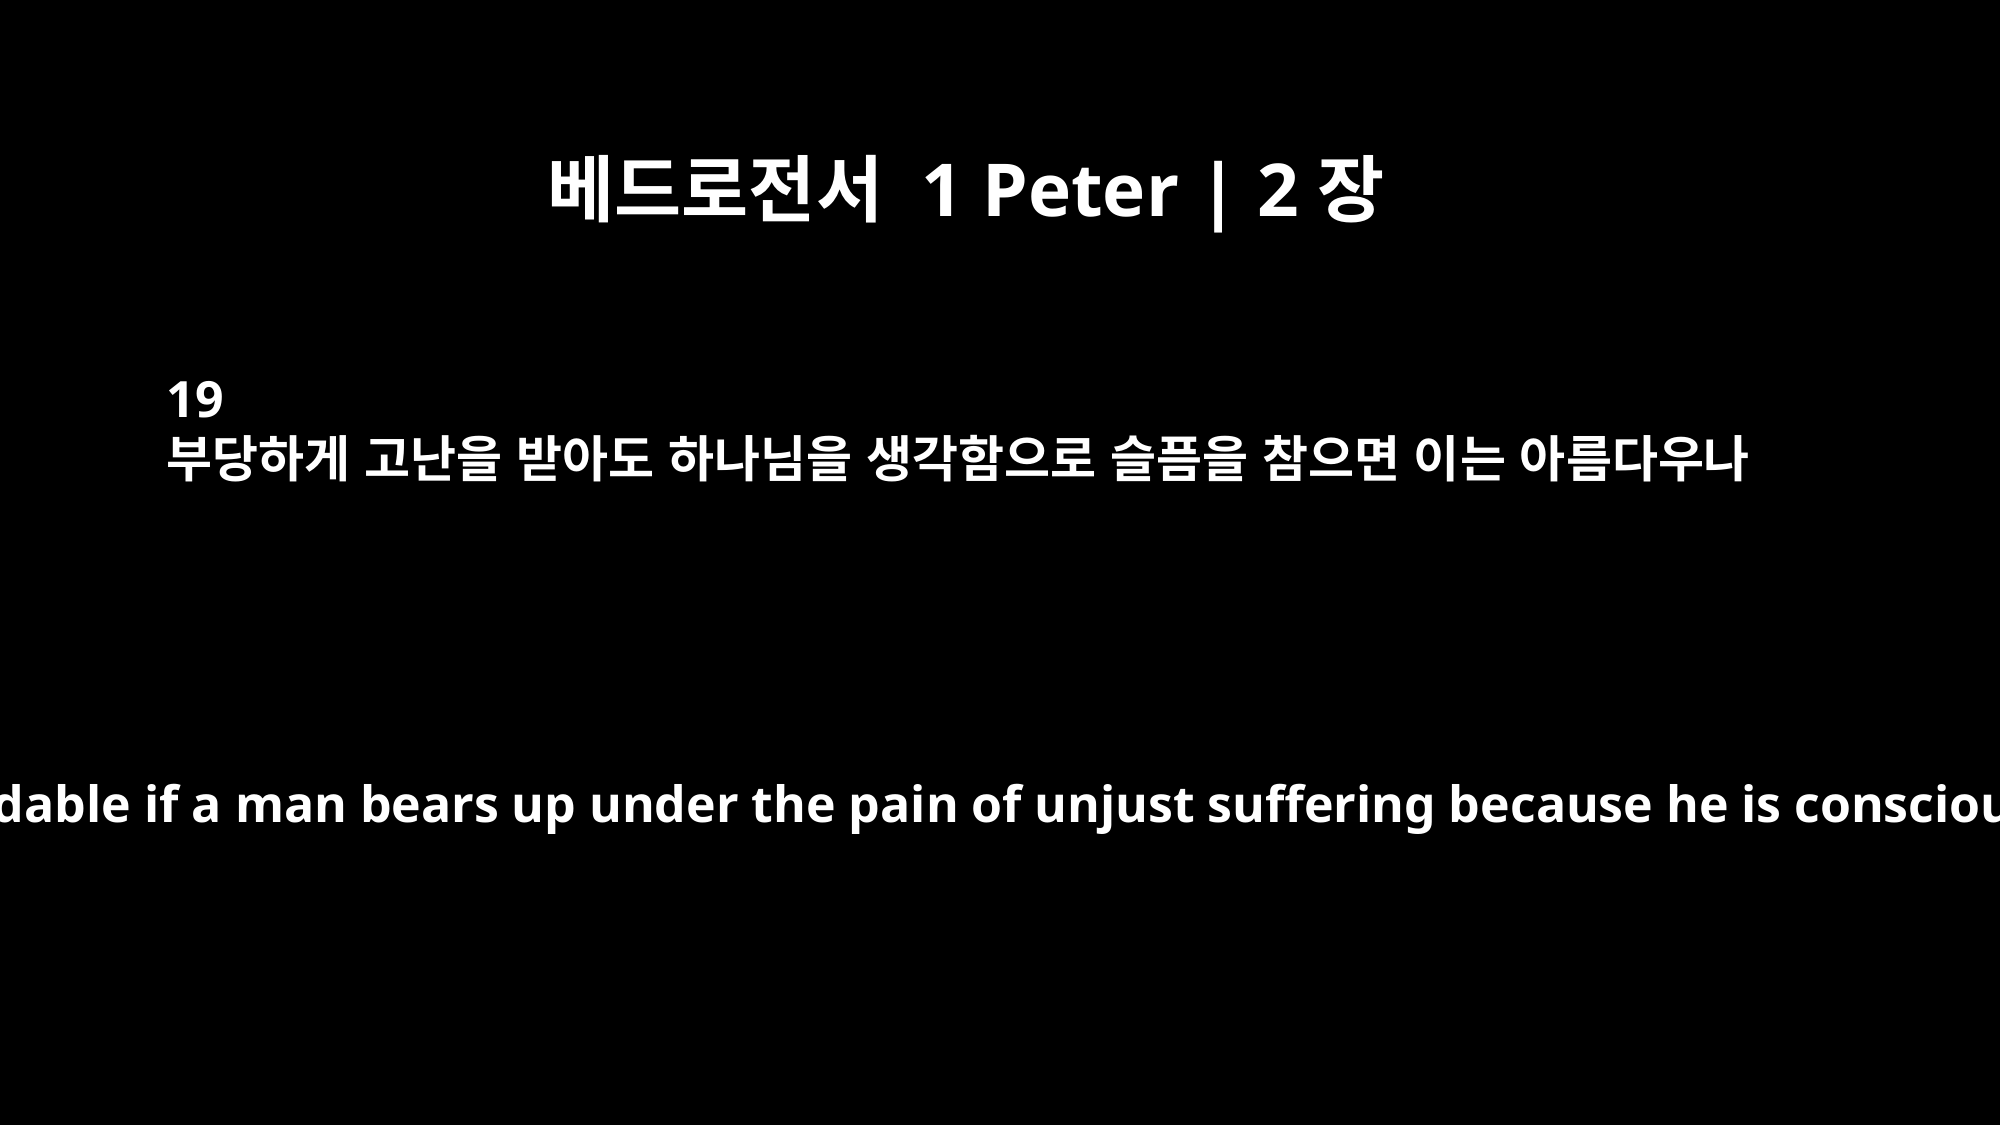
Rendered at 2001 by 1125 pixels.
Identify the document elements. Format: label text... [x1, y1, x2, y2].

text_box 19 부당하게 고난을 받아도 하나님을 생각함으로 슬픔을 참으면 이는 아름다우나 [151, 359, 1766, 495]
text_box 베드로전서 1 Peter | 2장 [532, 136, 1400, 239]
text_box For it is commendable if a man bears up under the pain of unjust suffering because he is conscious of God. [0, 764, 2000, 840]
